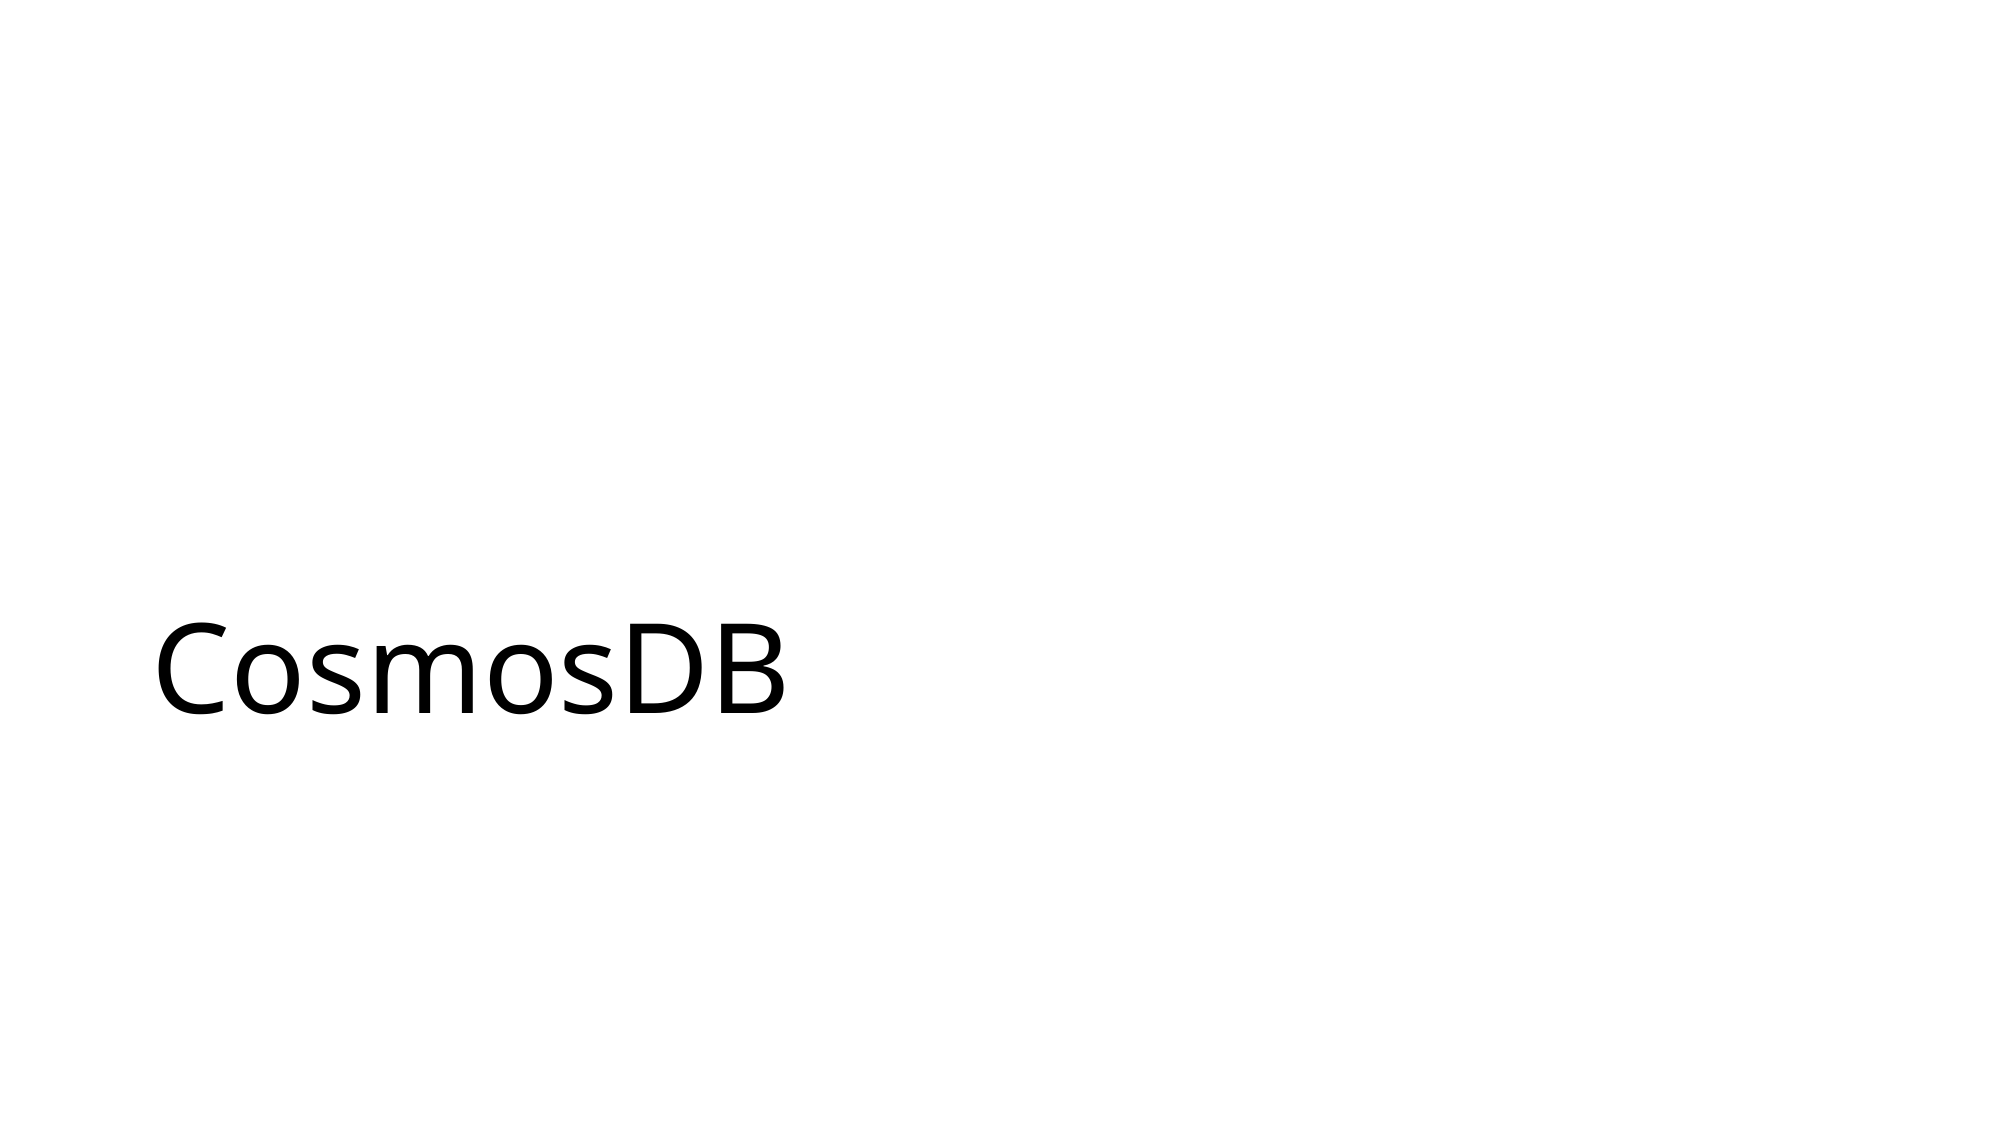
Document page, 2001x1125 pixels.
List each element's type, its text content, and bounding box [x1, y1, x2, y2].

title CosmosDB [136, 280, 1862, 749]
